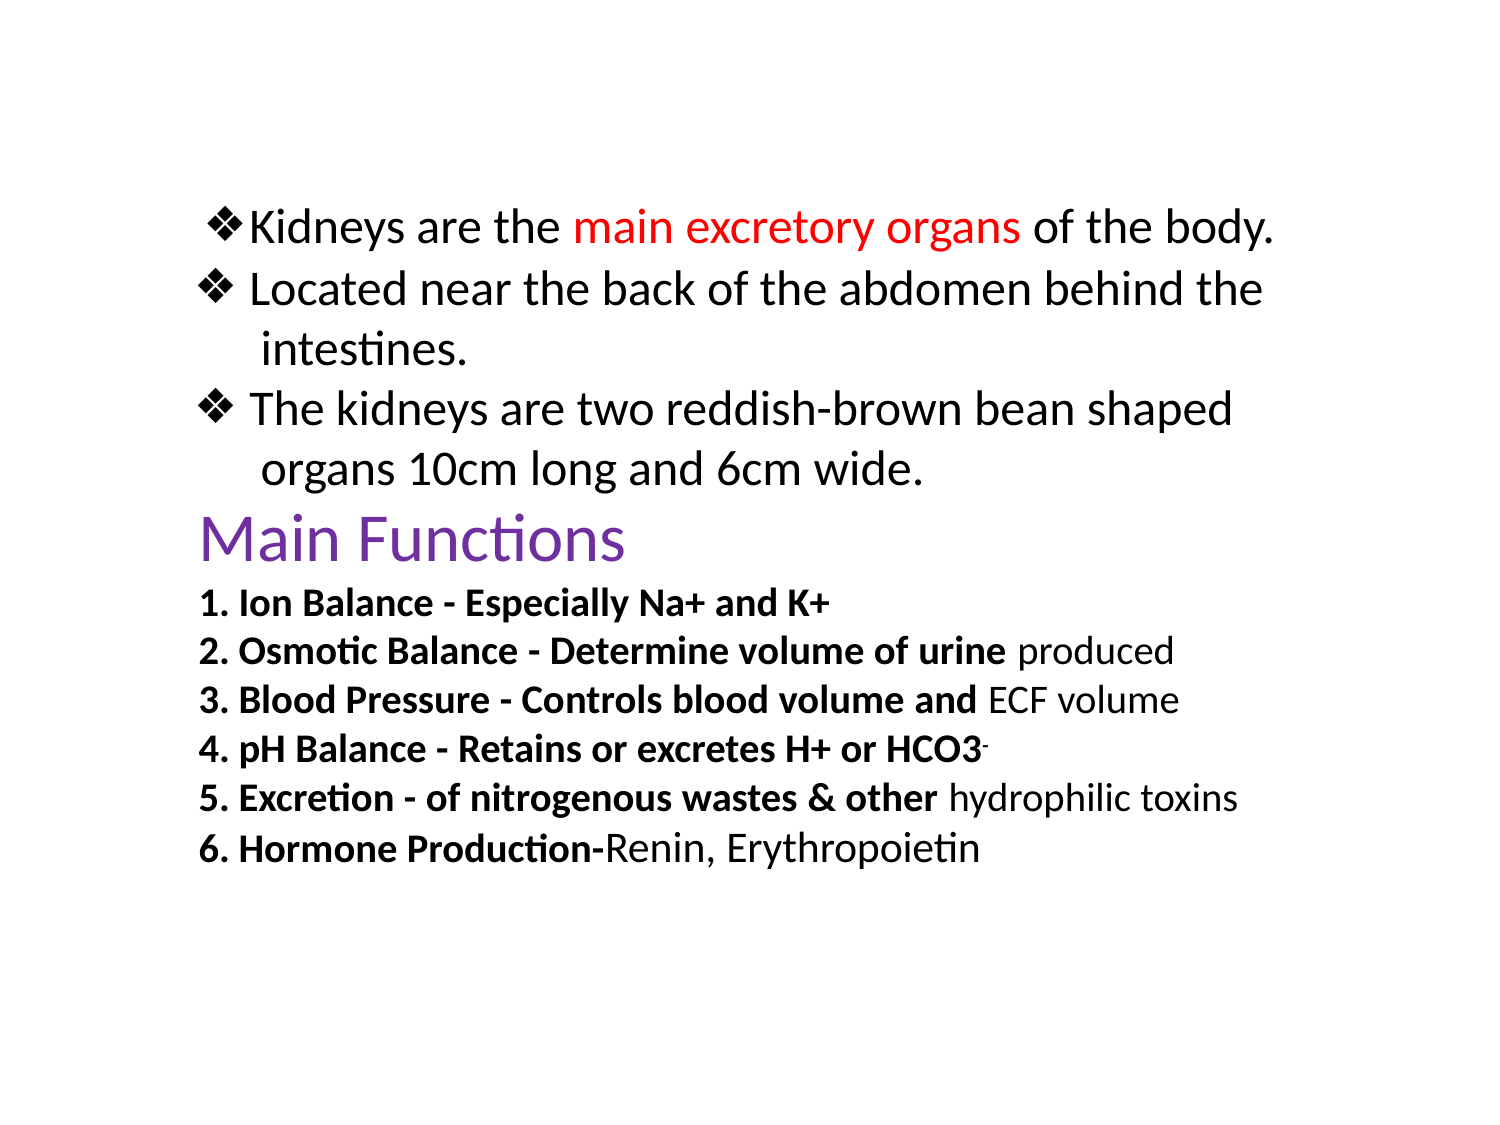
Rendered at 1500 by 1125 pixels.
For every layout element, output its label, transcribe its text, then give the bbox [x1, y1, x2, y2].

text_box Kidneys are the main excretory organs of the body. Located near the back of the abdomen behind the intestines. The kidneys are two reddish-brown bean shaped organs 10cm long and 6cm wide. Main Functions Ion Balance - Especially Na+ and K+ Osmotic Balance - Determine volume of urine produced Blood Pressure - Controls blood volume and ECF volume pH Balance - Retains or excretes H+ or HCO3- Excretion - of nitrogenous wastes & other hydrophilic toxins Hormone Production-Renin, Erythropoietin [193, 191, 1292, 872]
